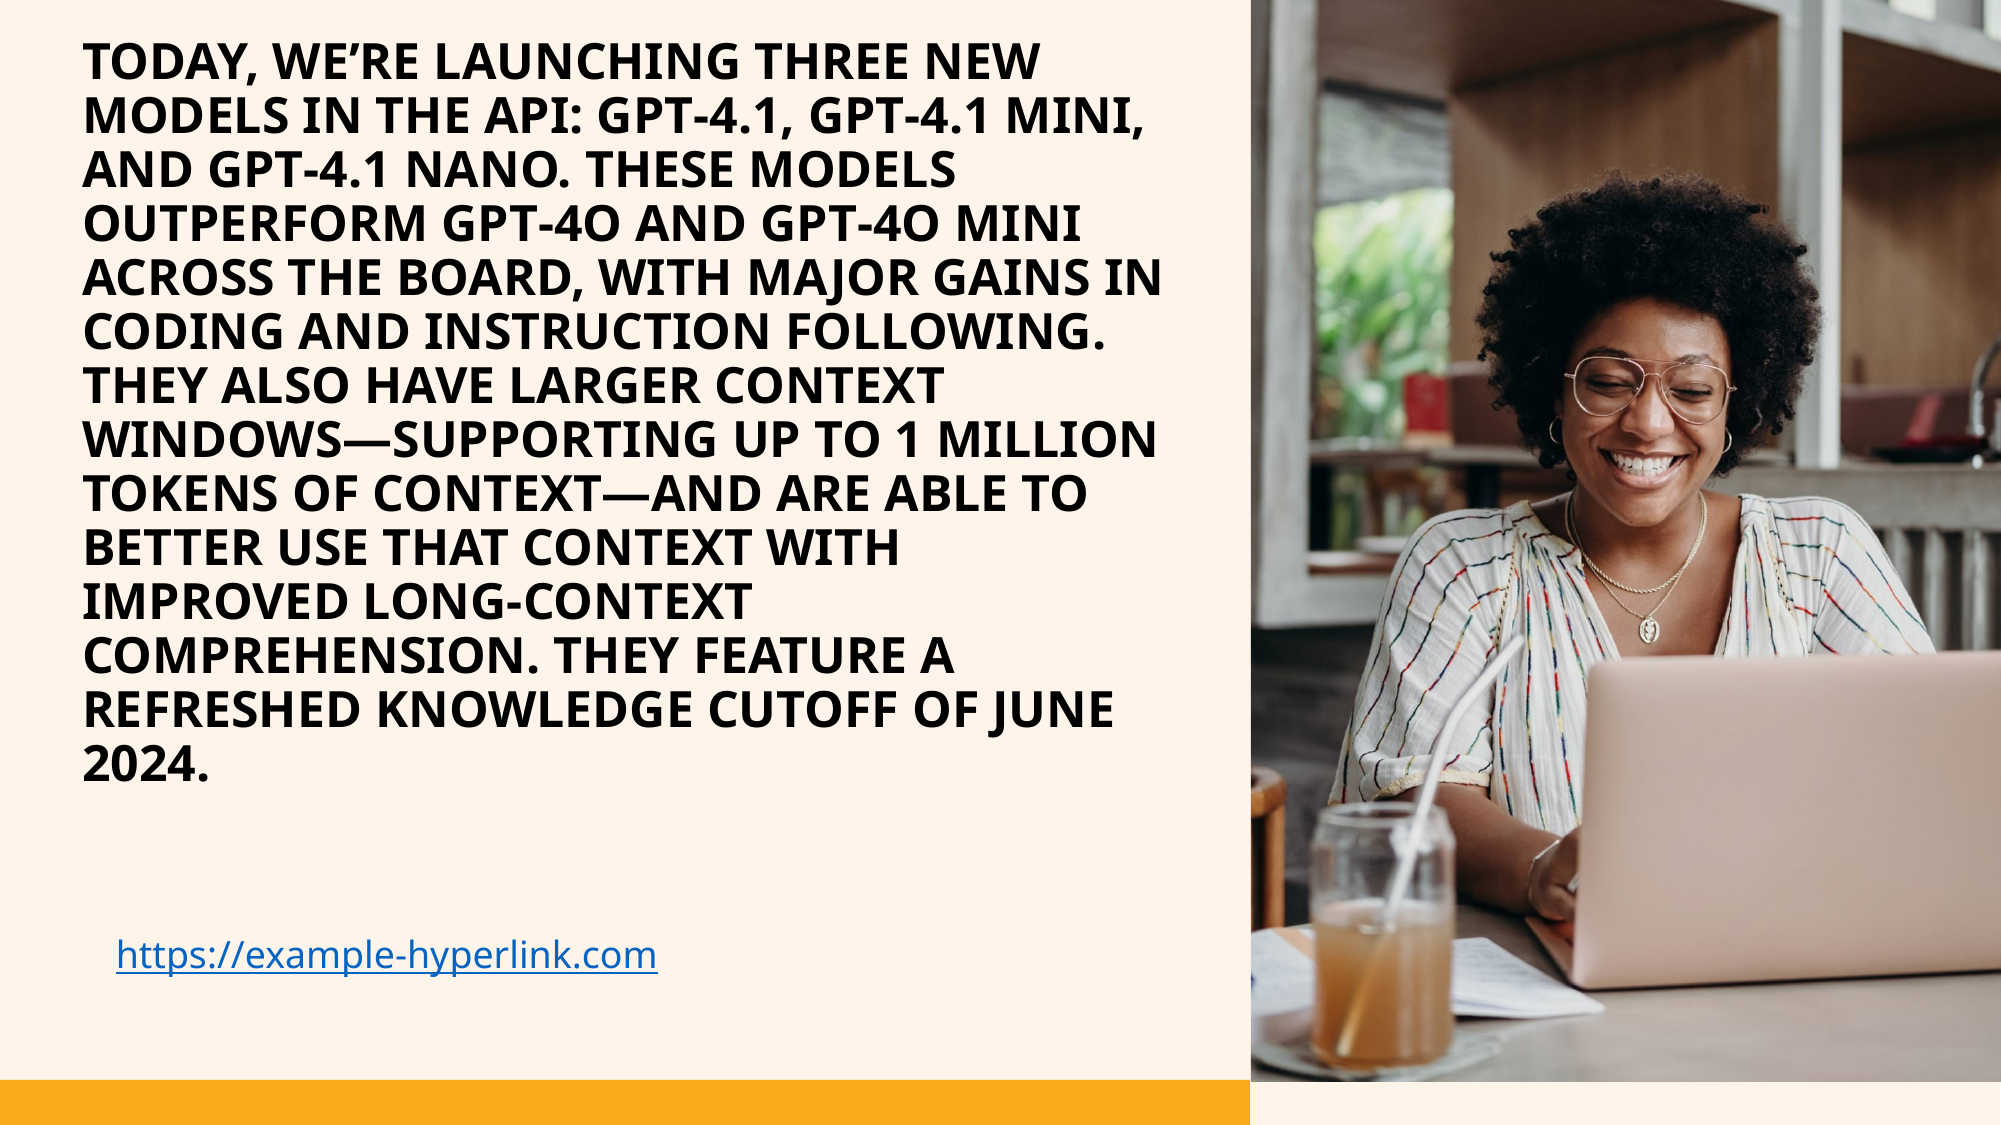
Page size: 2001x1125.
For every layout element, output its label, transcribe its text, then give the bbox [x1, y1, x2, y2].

picture [1250, 0, 2001, 1082]
text_box https://example-hyperlink.com [101, 923, 988, 990]
title Today, we’re launching three new models in the API: GPT‑4.1, GPT‑4.1 mini, and GPT‑4.1 nano. These models outperform GPT‑4o and GPT‑4o mini across the board, with major gains in coding and instruction following. They also have larger context windows—supporting up to 1 million tokens of context—and are able to better use that context with improved long-context comprehension. They feature a refreshed knowledge cutoff of June 2024. [67, 205, 1189, 800]
